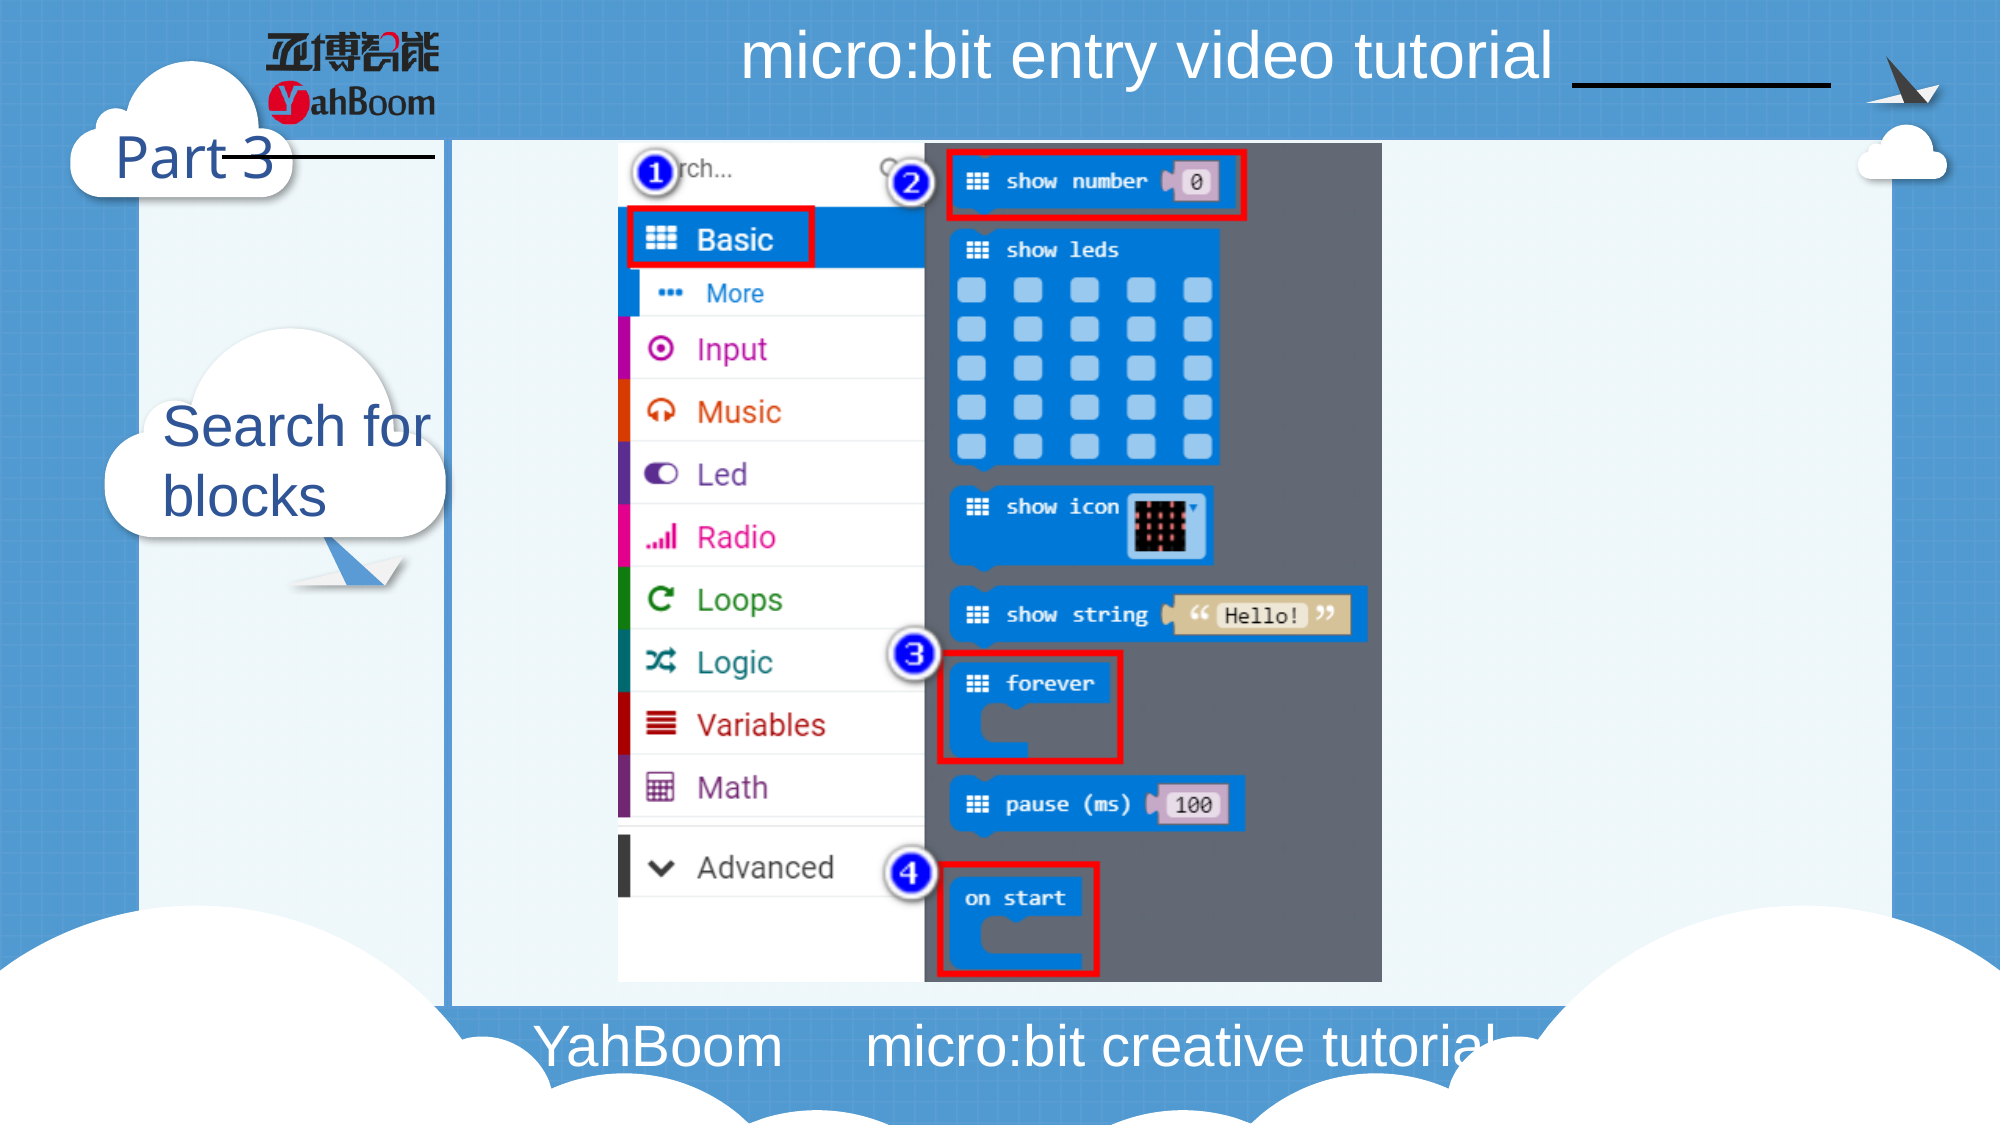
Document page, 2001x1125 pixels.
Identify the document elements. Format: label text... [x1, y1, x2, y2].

picture [259, 19, 443, 134]
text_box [284, 538, 404, 586]
text_box YahBoom micro:bit creative tutorial [1111, 959, 2000, 1125]
picture [618, 143, 1382, 982]
text_box micro:bit entry video tutorial [206, 4, 1855, 170]
text_box YahBoom micro:bit creative tutorial [0, 959, 889, 1125]
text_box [104, 328, 463, 538]
text_box Part 3 [99, 113, 291, 198]
